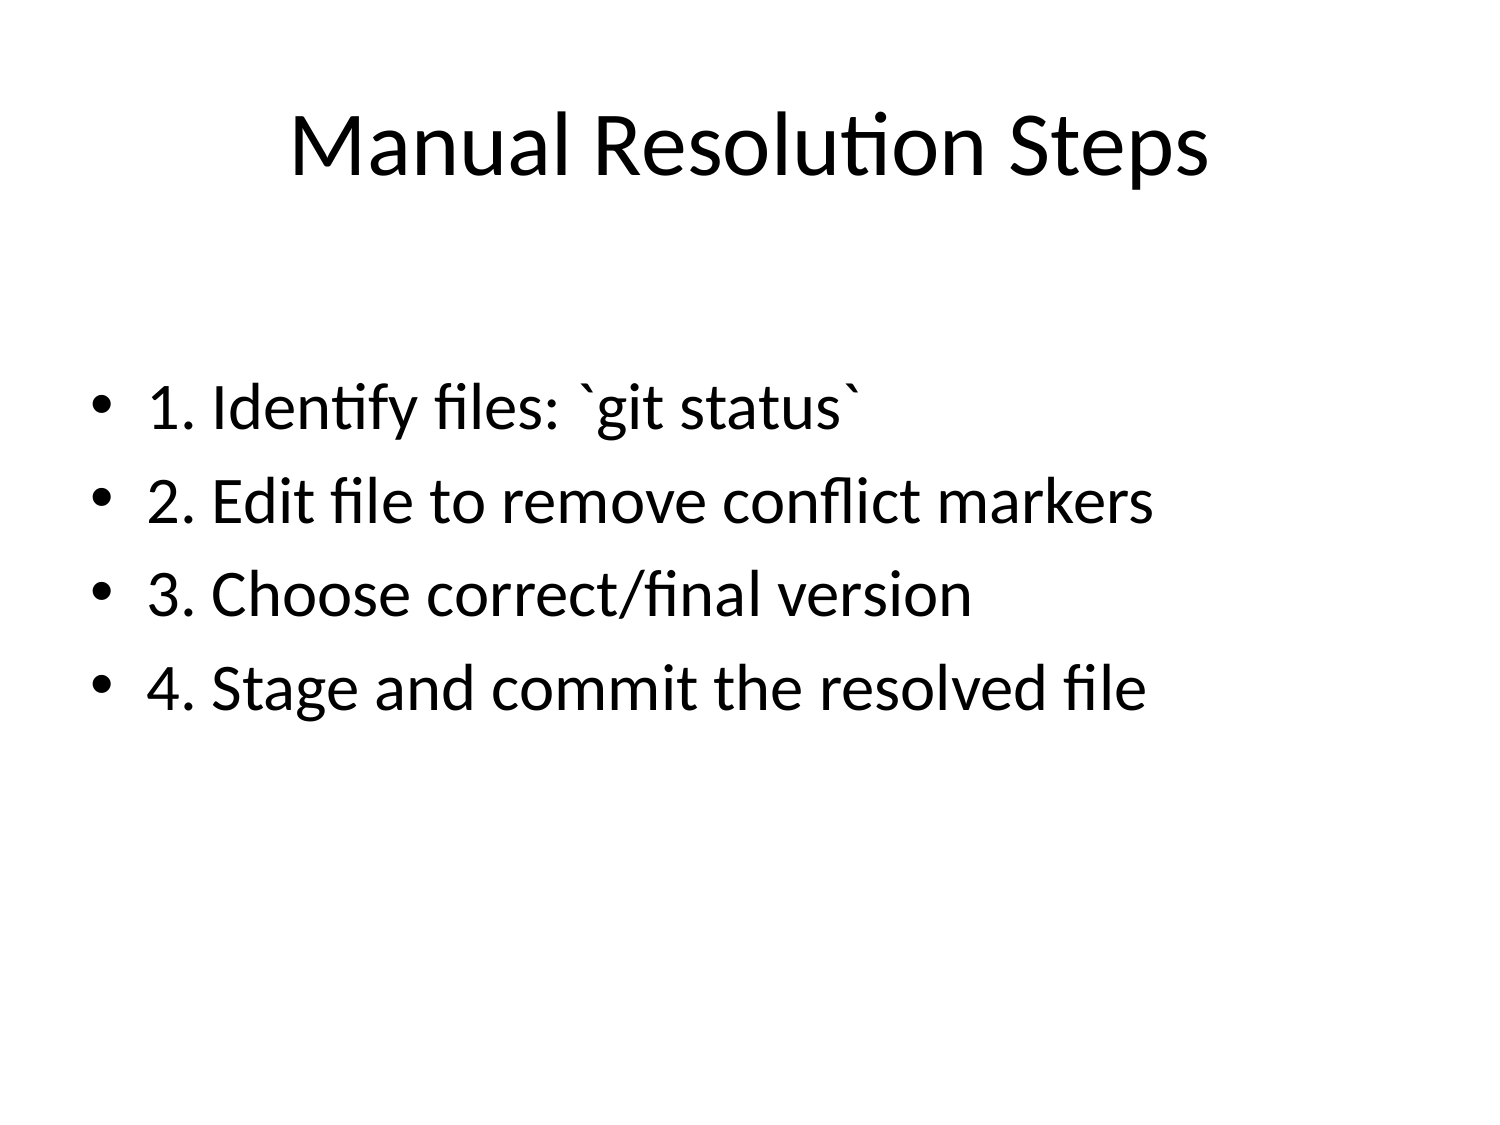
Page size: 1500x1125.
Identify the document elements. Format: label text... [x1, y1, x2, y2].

list 1. Identify files: `git status` 2. Edit file to remove conflict markers 3. Choose correct/final version 4. Stage and commit the resolved file [75, 262, 1425, 1005]
title Manual Resolution Steps [75, 45, 1425, 233]
